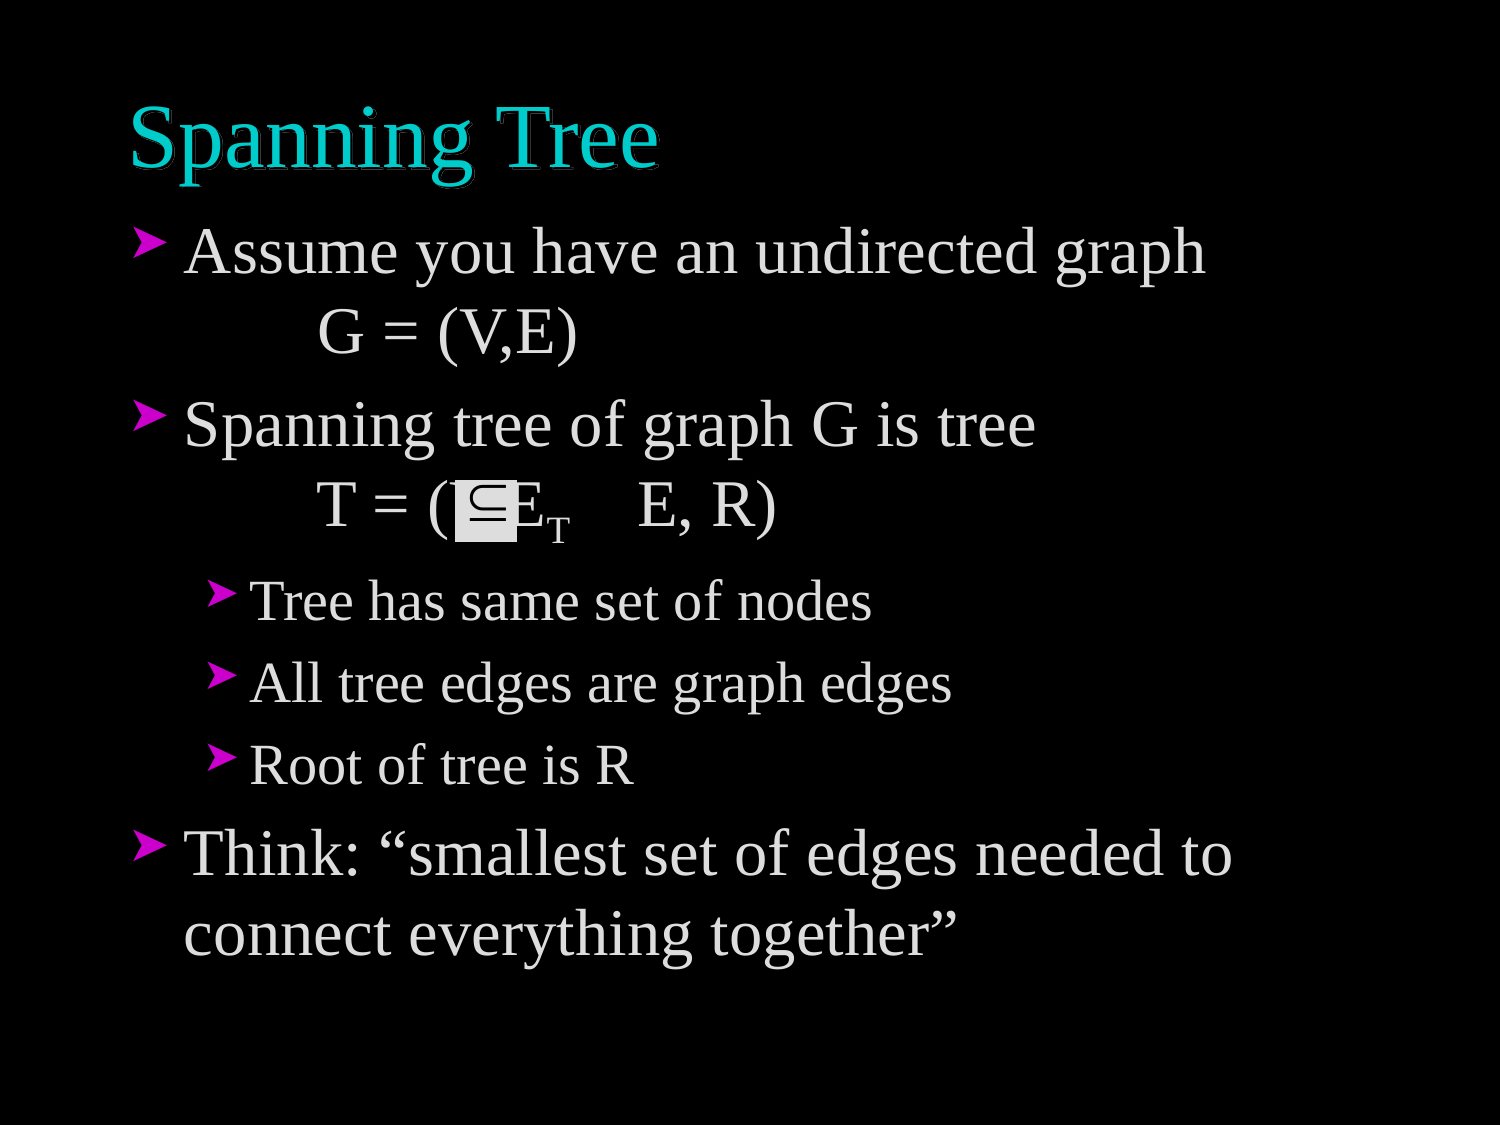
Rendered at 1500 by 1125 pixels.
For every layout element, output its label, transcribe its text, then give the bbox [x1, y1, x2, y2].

title Spanning Tree [112, 37, 1388, 198]
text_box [454, 479, 518, 543]
list Assume you have an undirected graph G = (V,E) Spanning tree of graph G is tree T = (V,ET E, R) Tree has same set of nodes All tree edges are graph edges Root of tree is R Think: “smallest set of edges needed to connect everything together” [112, 198, 1388, 989]
